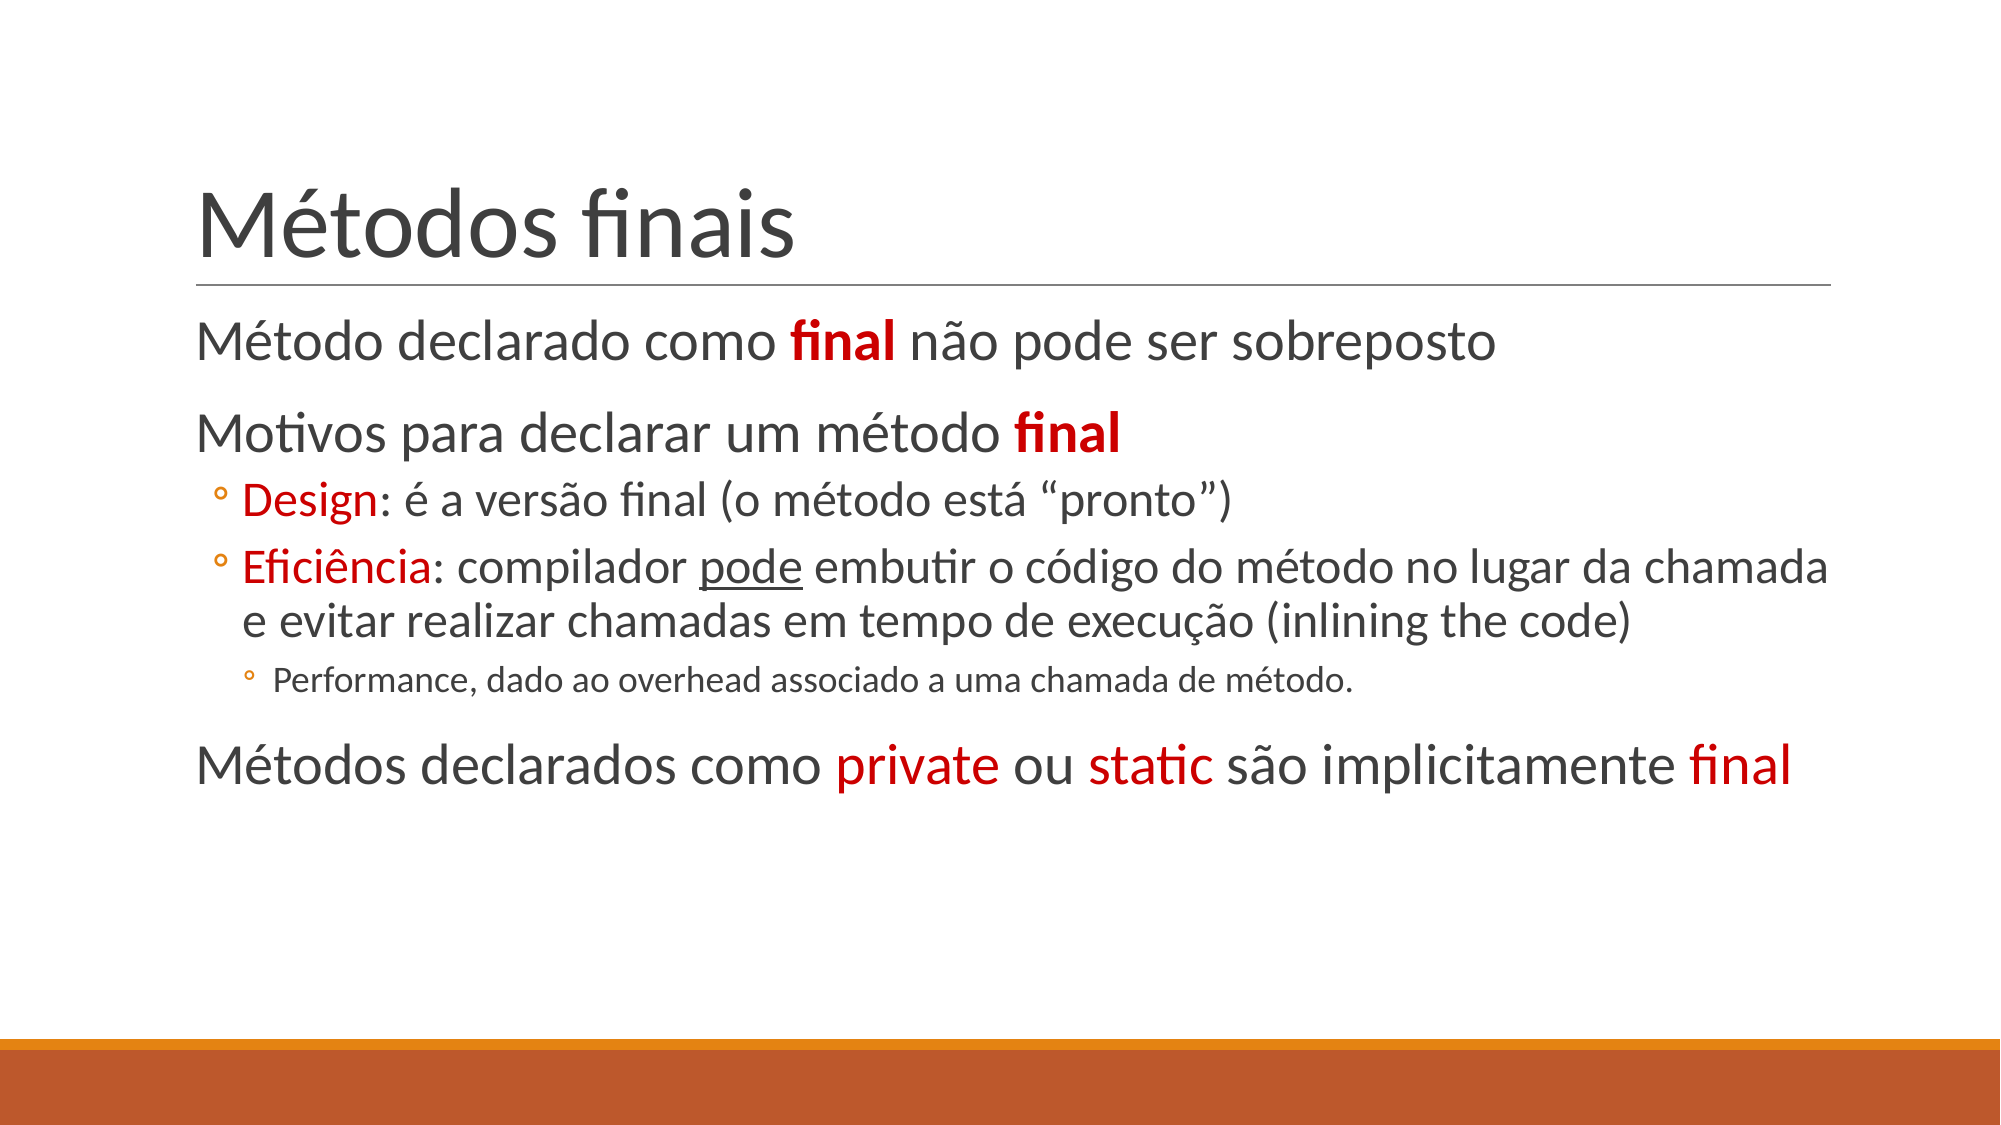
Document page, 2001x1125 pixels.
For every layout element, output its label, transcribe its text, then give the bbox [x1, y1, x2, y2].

title Métodos finais [180, 47, 1830, 285]
list Método declarado como final não pode ser sobreposto Motivos para declarar um método final Design: é a versão final (o método está “pronto”) Eficiência: compilador pode embutir o código do método no lugar da chamada e evitar realizar chamadas em tempo de execução (inlining the code) Performance, dado ao overhead associado a uma chamada de método. Métodos declarados como private ou static são implicitamente final [180, 302, 1830, 963]
